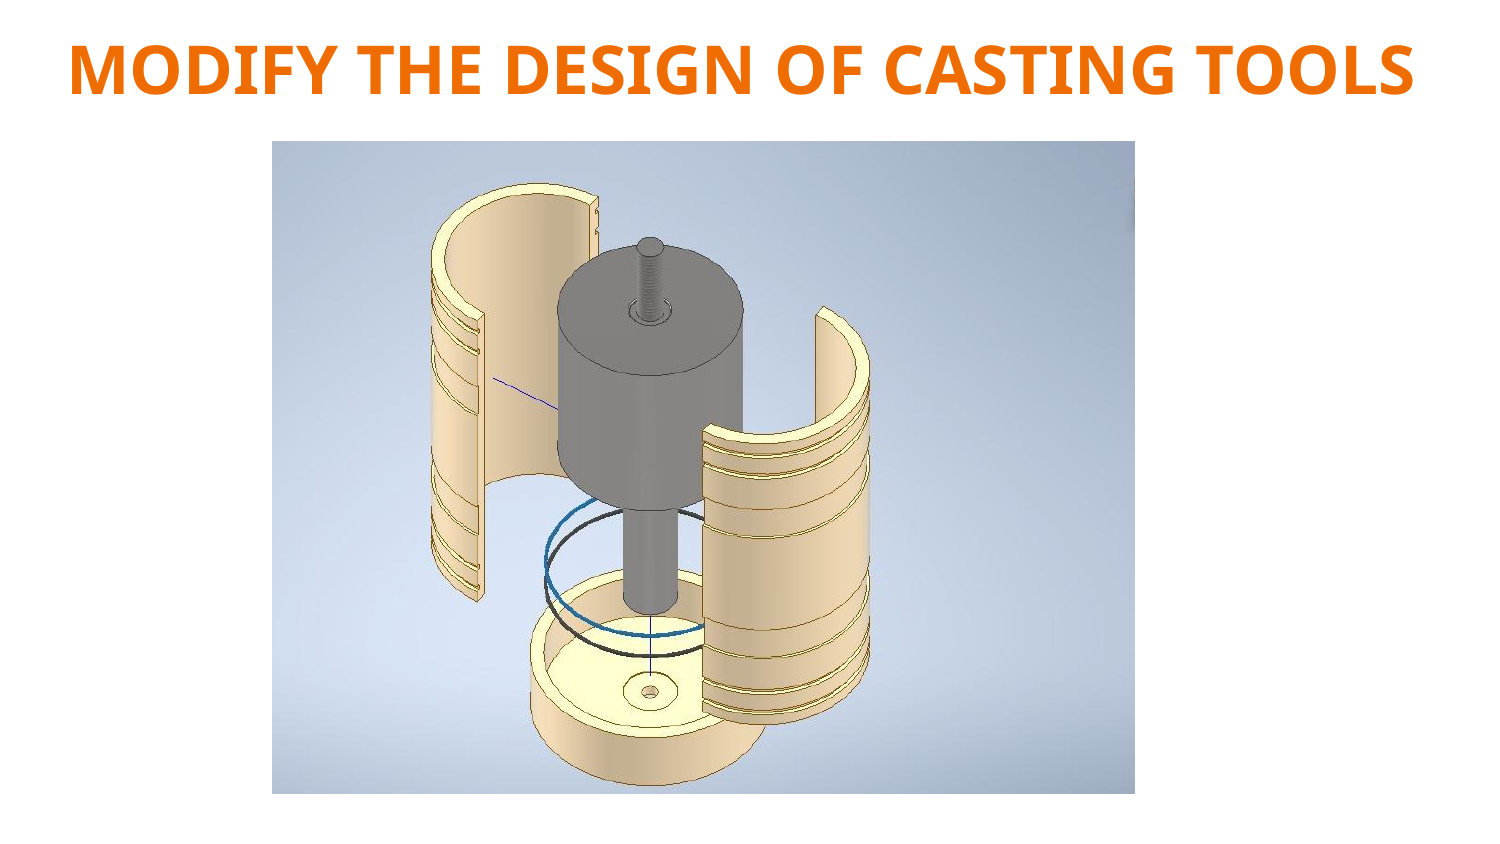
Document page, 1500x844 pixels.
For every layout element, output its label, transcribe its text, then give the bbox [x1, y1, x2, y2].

title MODIFY THE DESIGN OF CASTING TOOLS [51, 12, 1449, 142]
picture [272, 140, 1135, 794]
